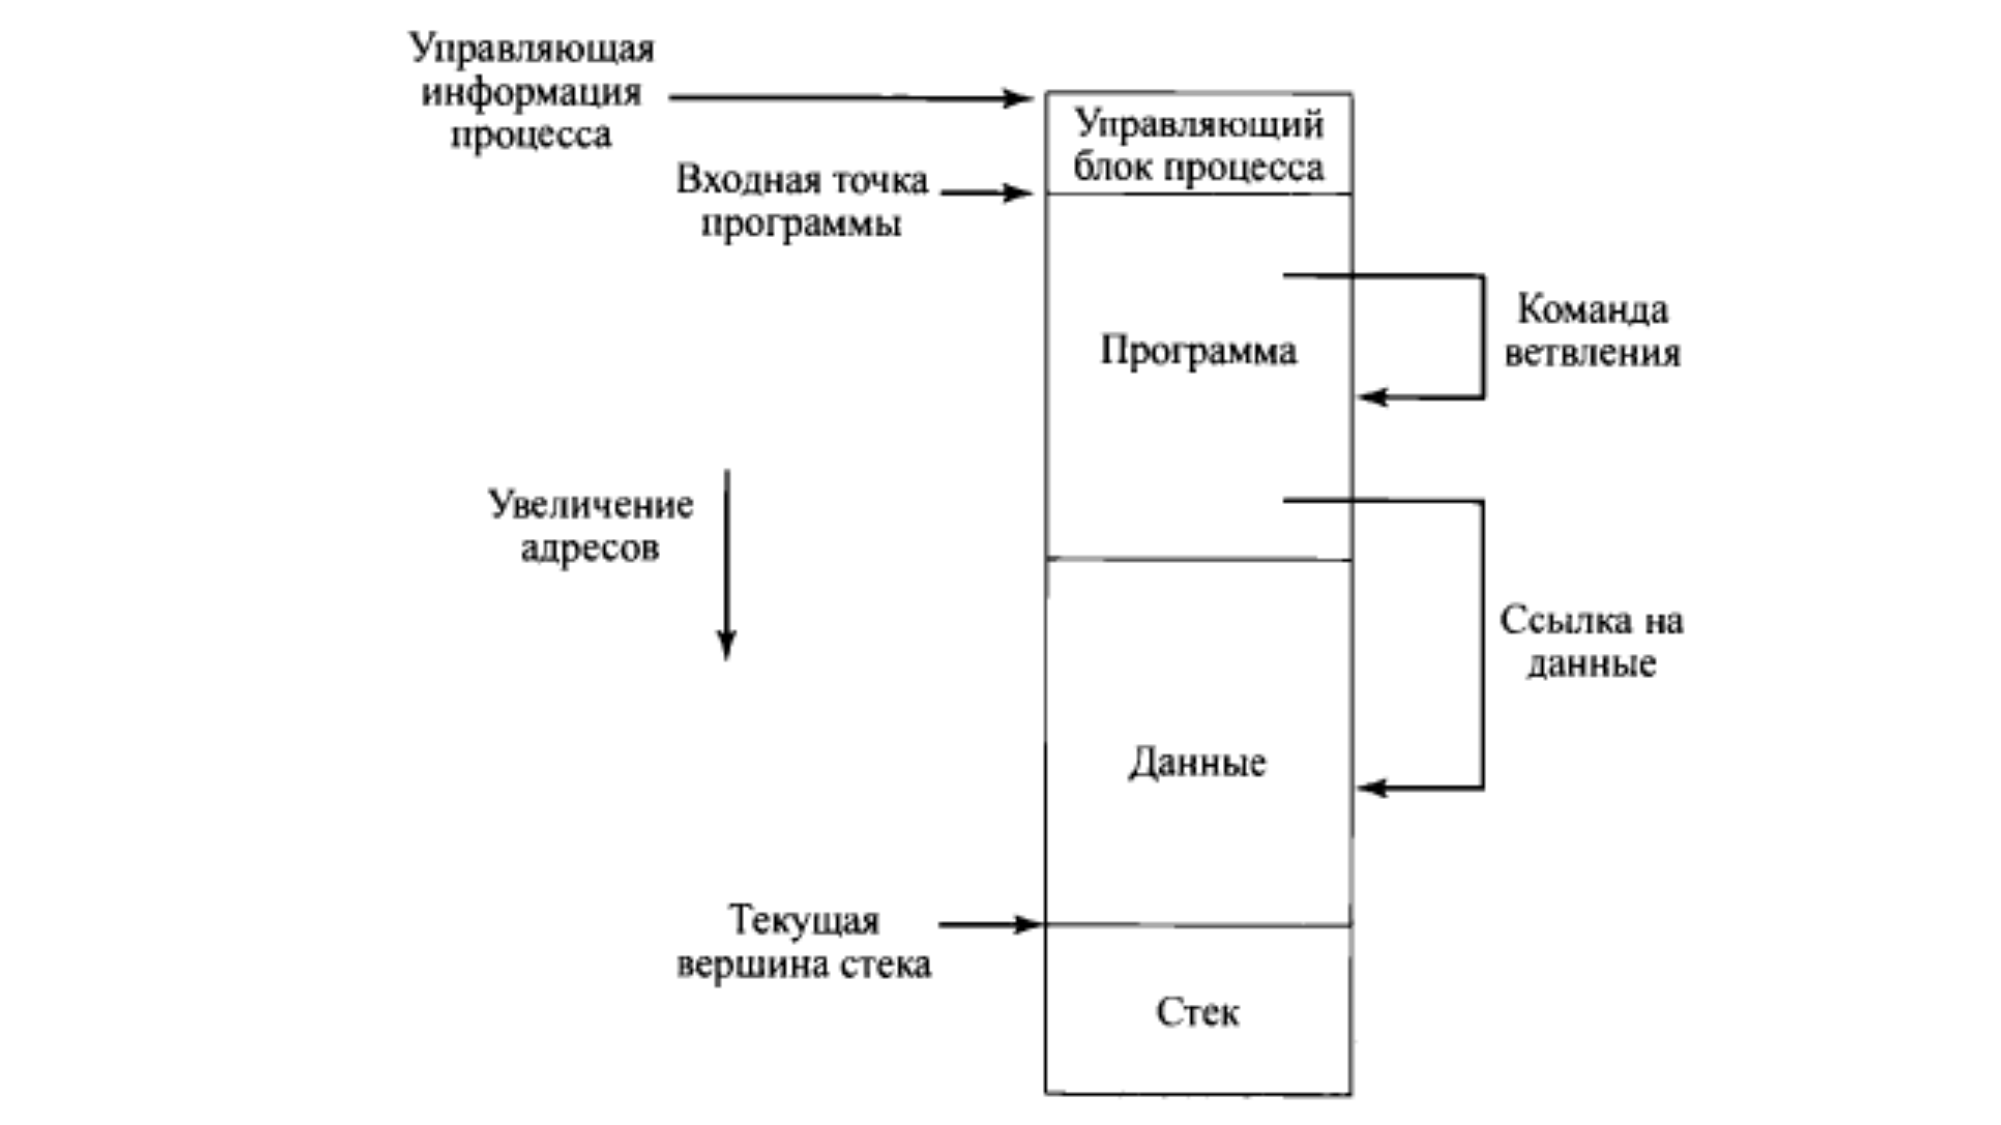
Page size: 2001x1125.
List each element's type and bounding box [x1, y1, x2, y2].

picture [368, 1, 1719, 1125]
